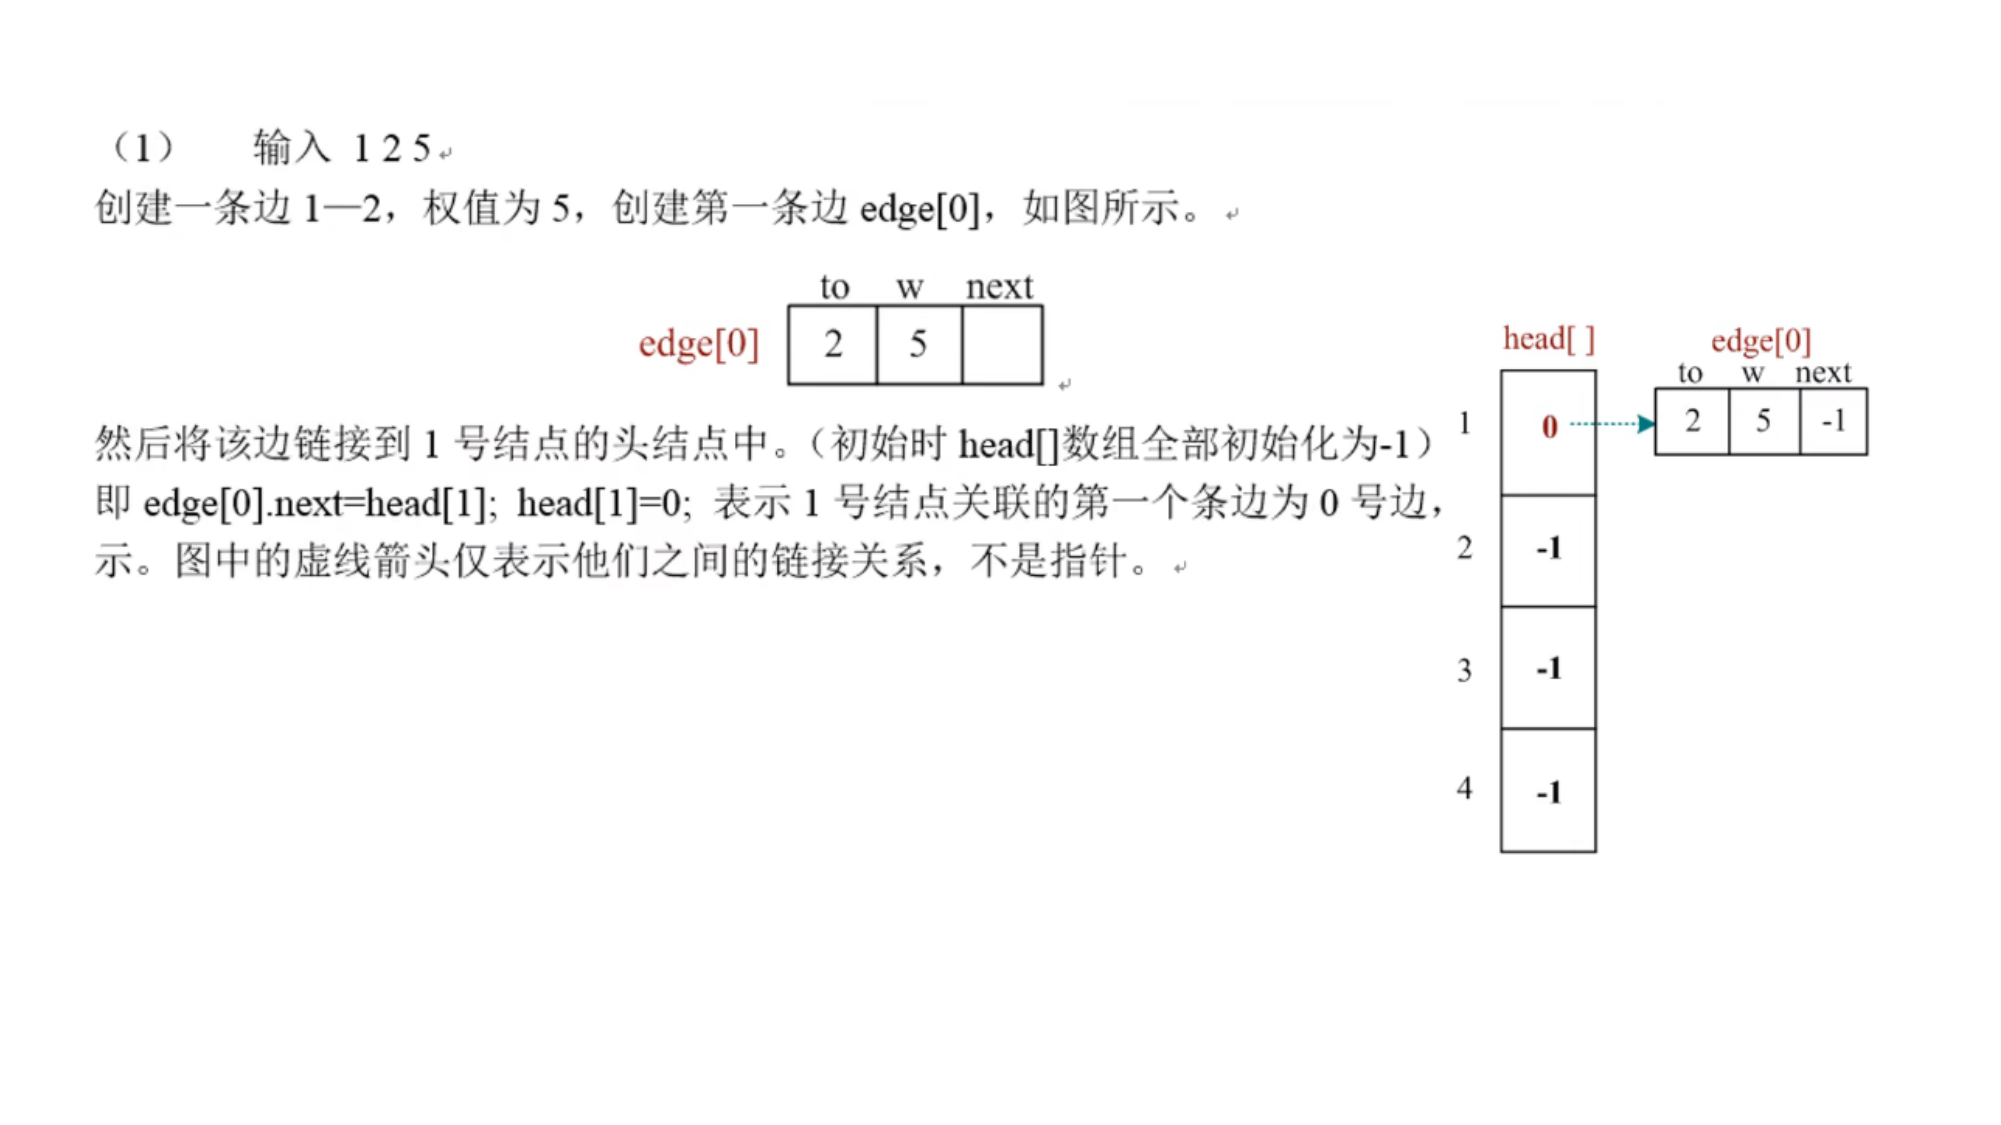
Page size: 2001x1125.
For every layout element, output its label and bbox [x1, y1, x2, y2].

list [73, 99, 1875, 858]
